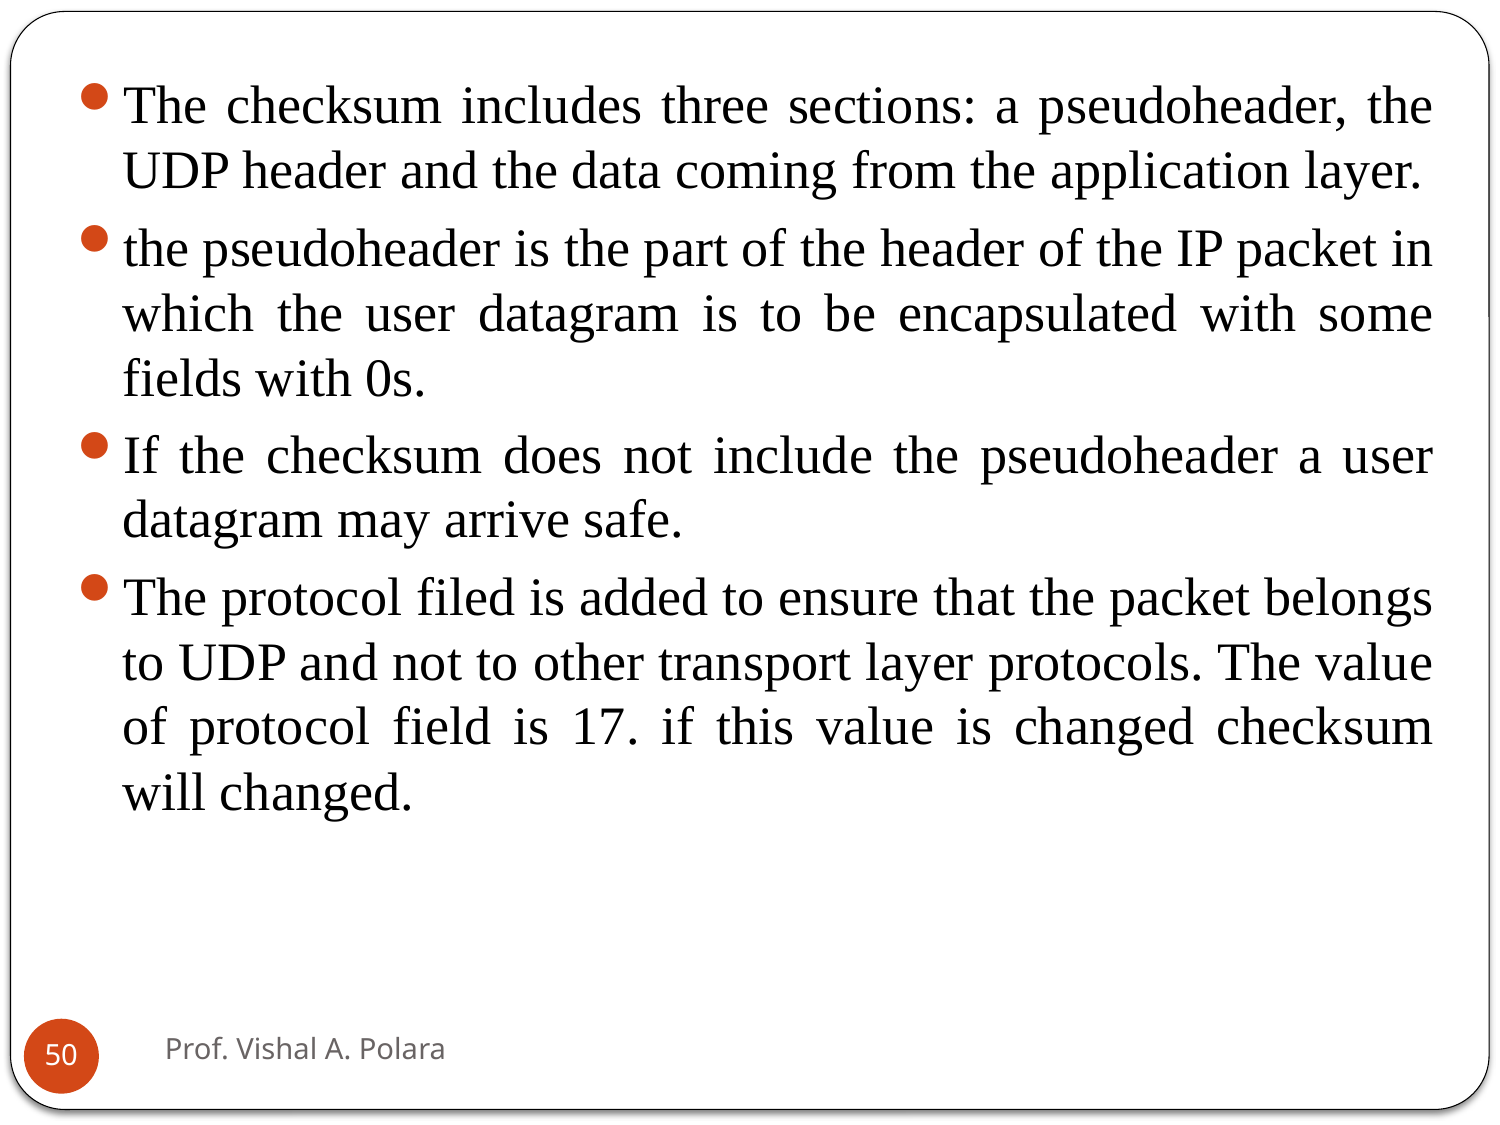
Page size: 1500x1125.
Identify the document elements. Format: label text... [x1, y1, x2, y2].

footer Prof. Vishal A. Polara [150, 1013, 800, 1088]
slide_number 50 [23, 1018, 99, 1094]
list The checksum includes three sections: a pseudoheader, the UDP header and the data coming from the application layer. the pseudoheader is the part of the header of the IP packet in which the user datagram is to be encapsulated with some fields with 0s. If the checksum does not include the pseudoheader a user datagram may arrive safe. The protocol filed is added to ensure that the packet belongs to UDP and not to other transport layer protocols. The value of protocol field is 17. if this value is changed checksum will changed. [62, 62, 1450, 1013]
